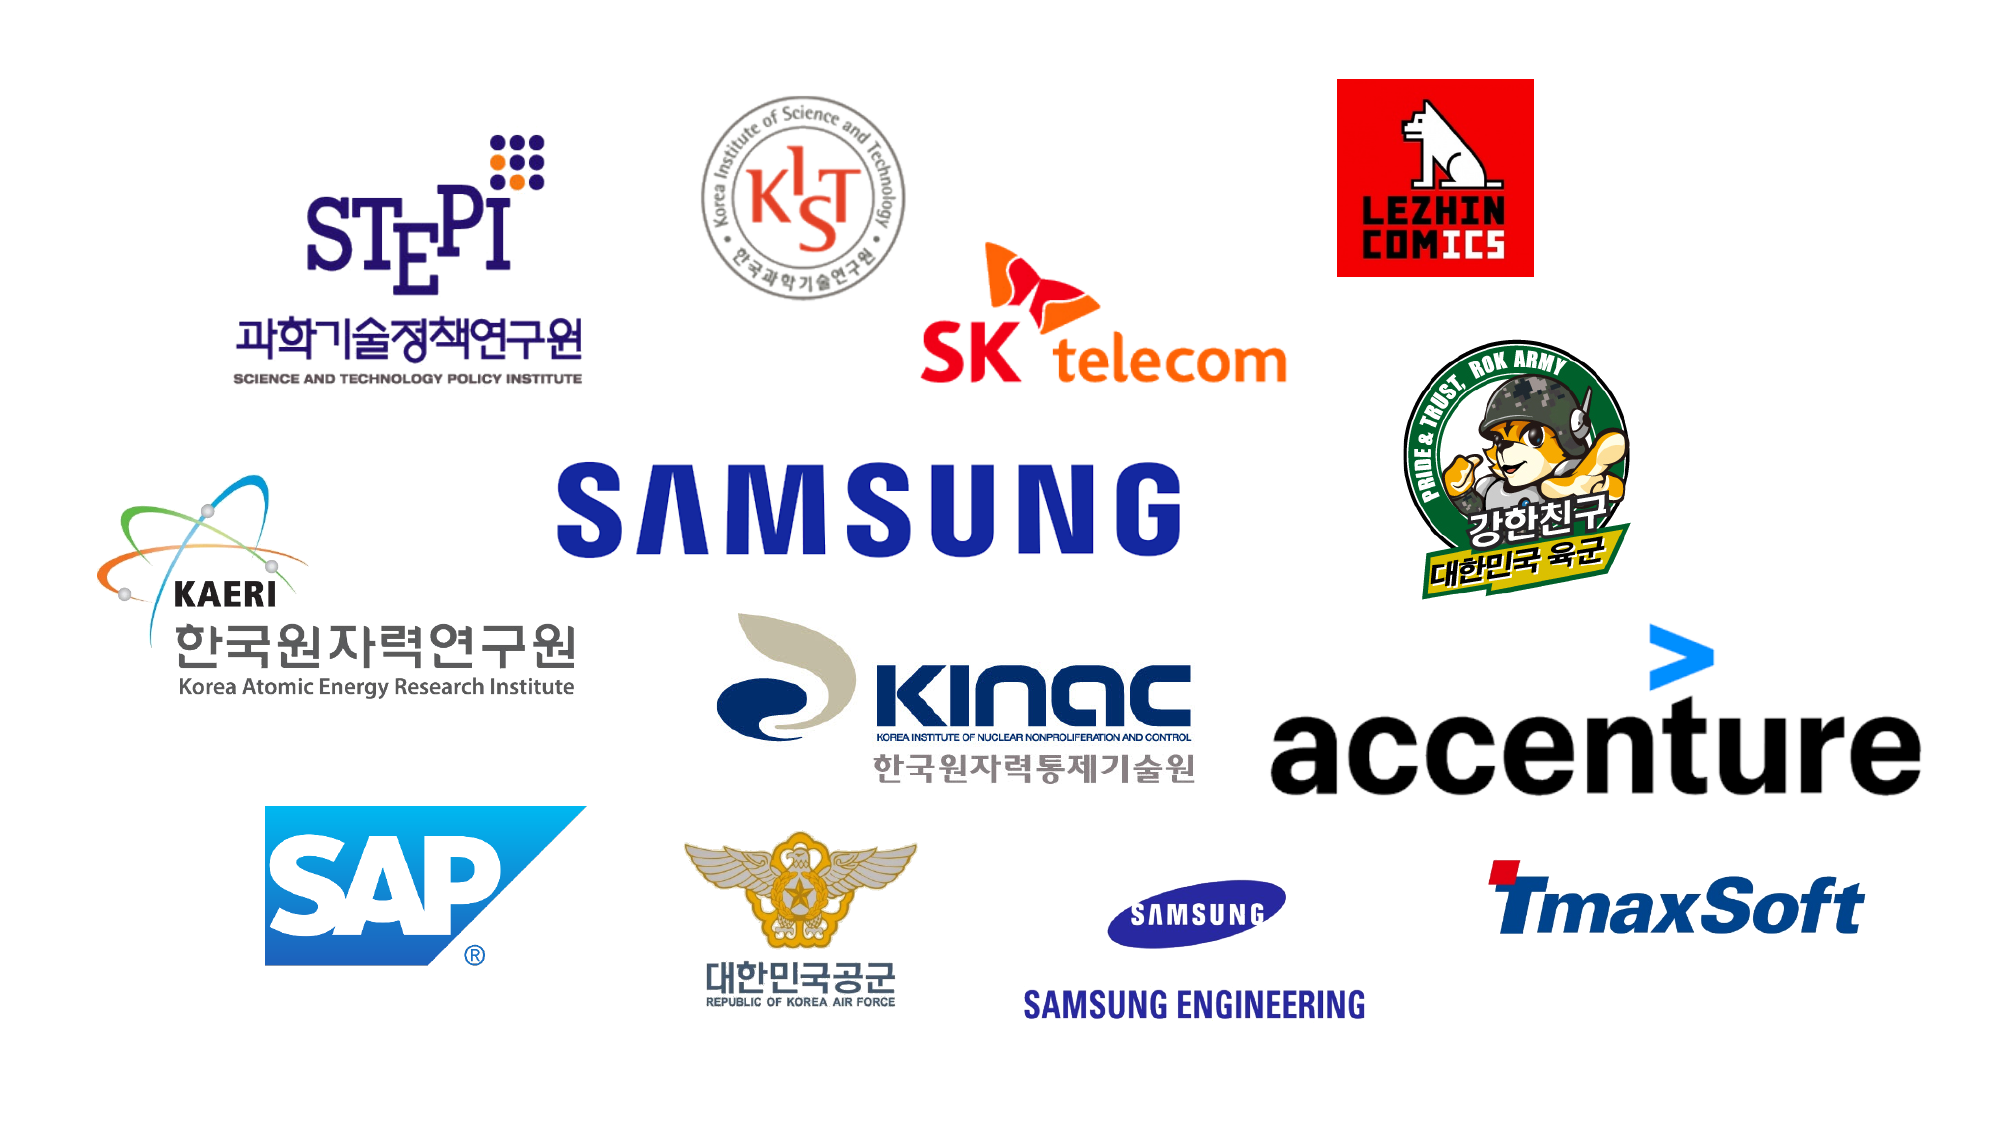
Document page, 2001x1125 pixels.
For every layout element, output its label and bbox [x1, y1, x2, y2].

text_box [96, 66, 1931, 1041]
